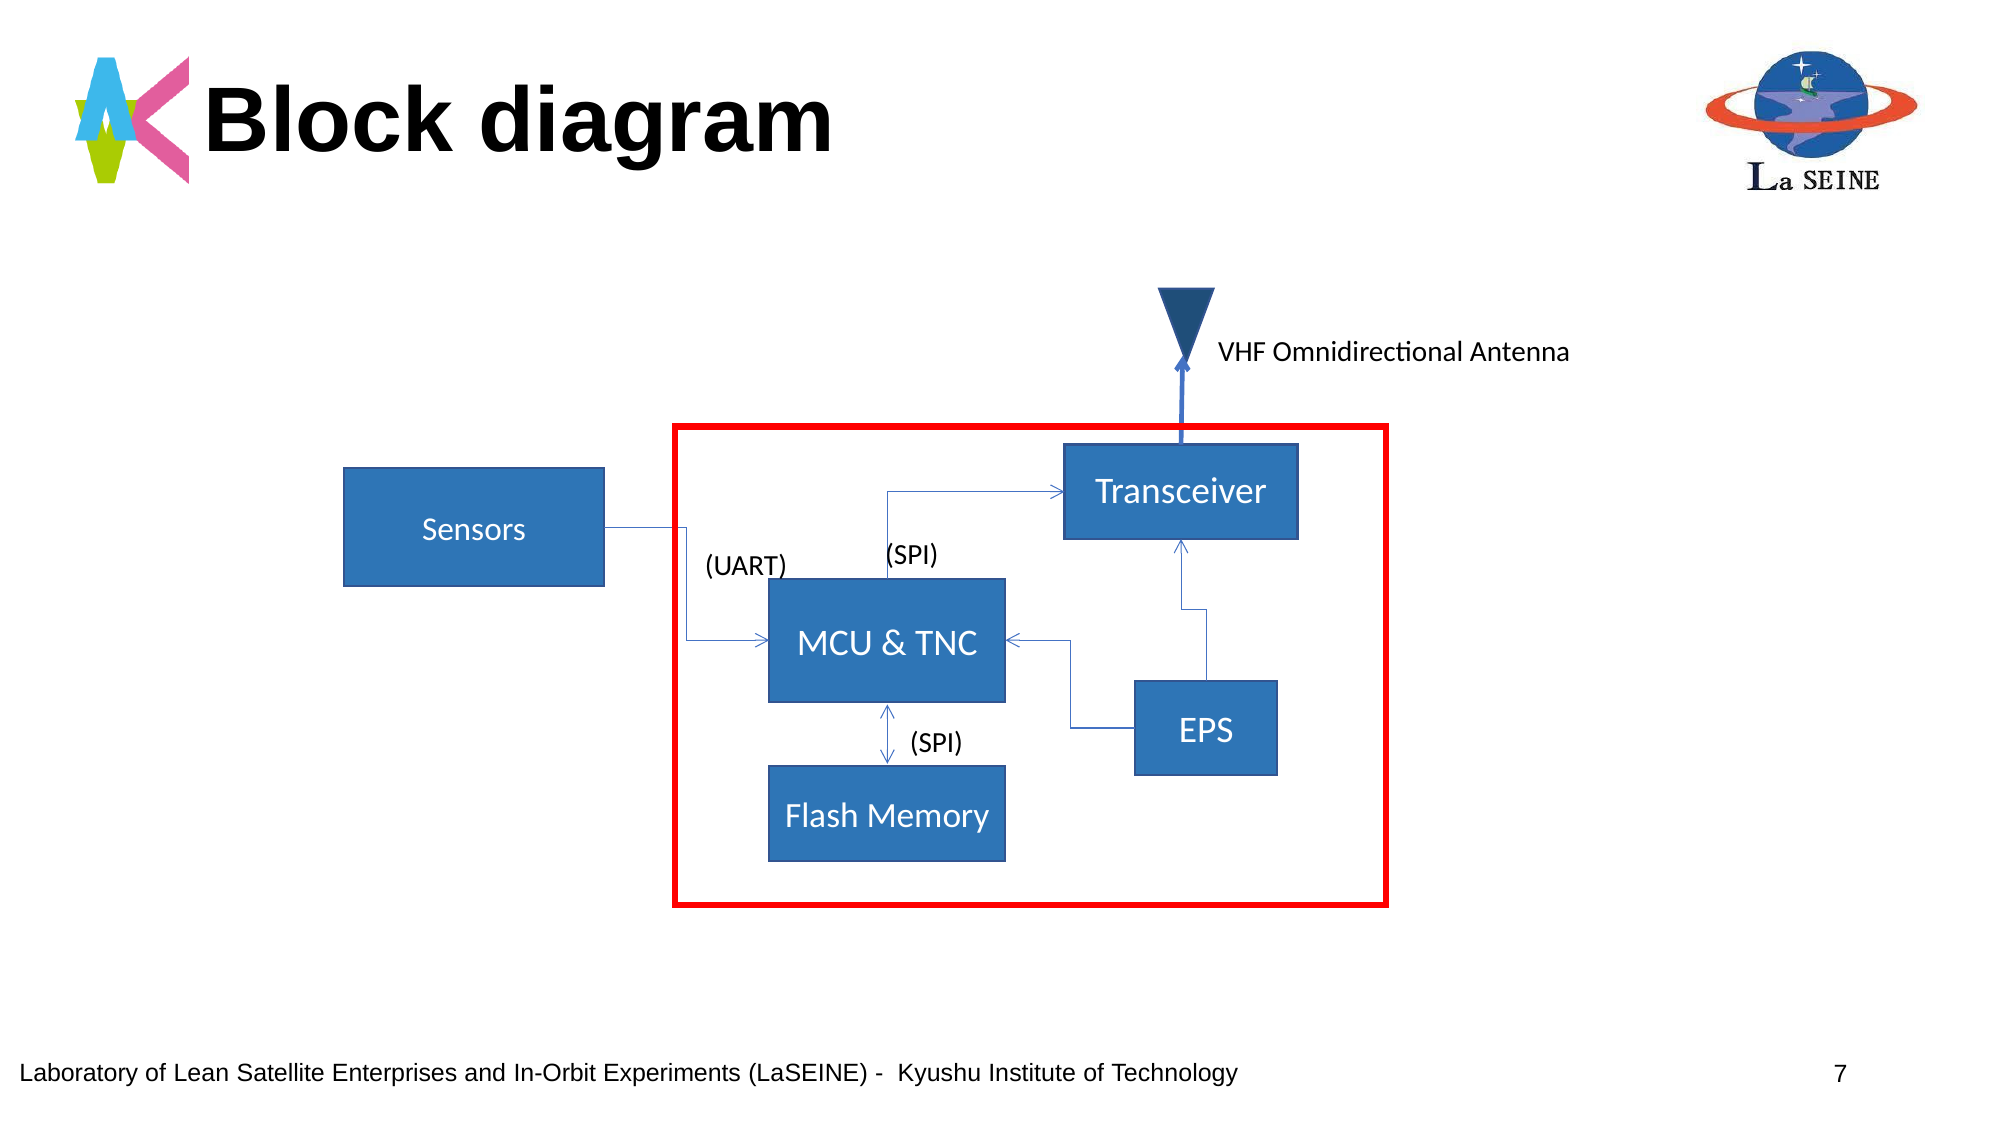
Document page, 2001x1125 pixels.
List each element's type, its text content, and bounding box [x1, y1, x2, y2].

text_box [603, 527, 770, 641]
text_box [932, 446, 1020, 624]
picture [1696, 40, 1925, 191]
text_box [1157, 287, 1216, 363]
text_box (SPI) [870, 528, 932, 578]
slide_number 7 [1412, 1042, 1863, 1103]
title Block diagram [188, 59, 1863, 184]
text_box (UART) [770, 538, 802, 589]
text_box Sensors [343, 467, 605, 587]
text_box [674, 425, 1387, 906]
text_box VHF Omnidirectional Antenna [1203, 325, 1586, 375]
text_box (SPI) [895, 715, 979, 766]
picture [75, 56, 189, 184]
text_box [1122, 597, 1265, 623]
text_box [1005, 640, 1136, 728]
